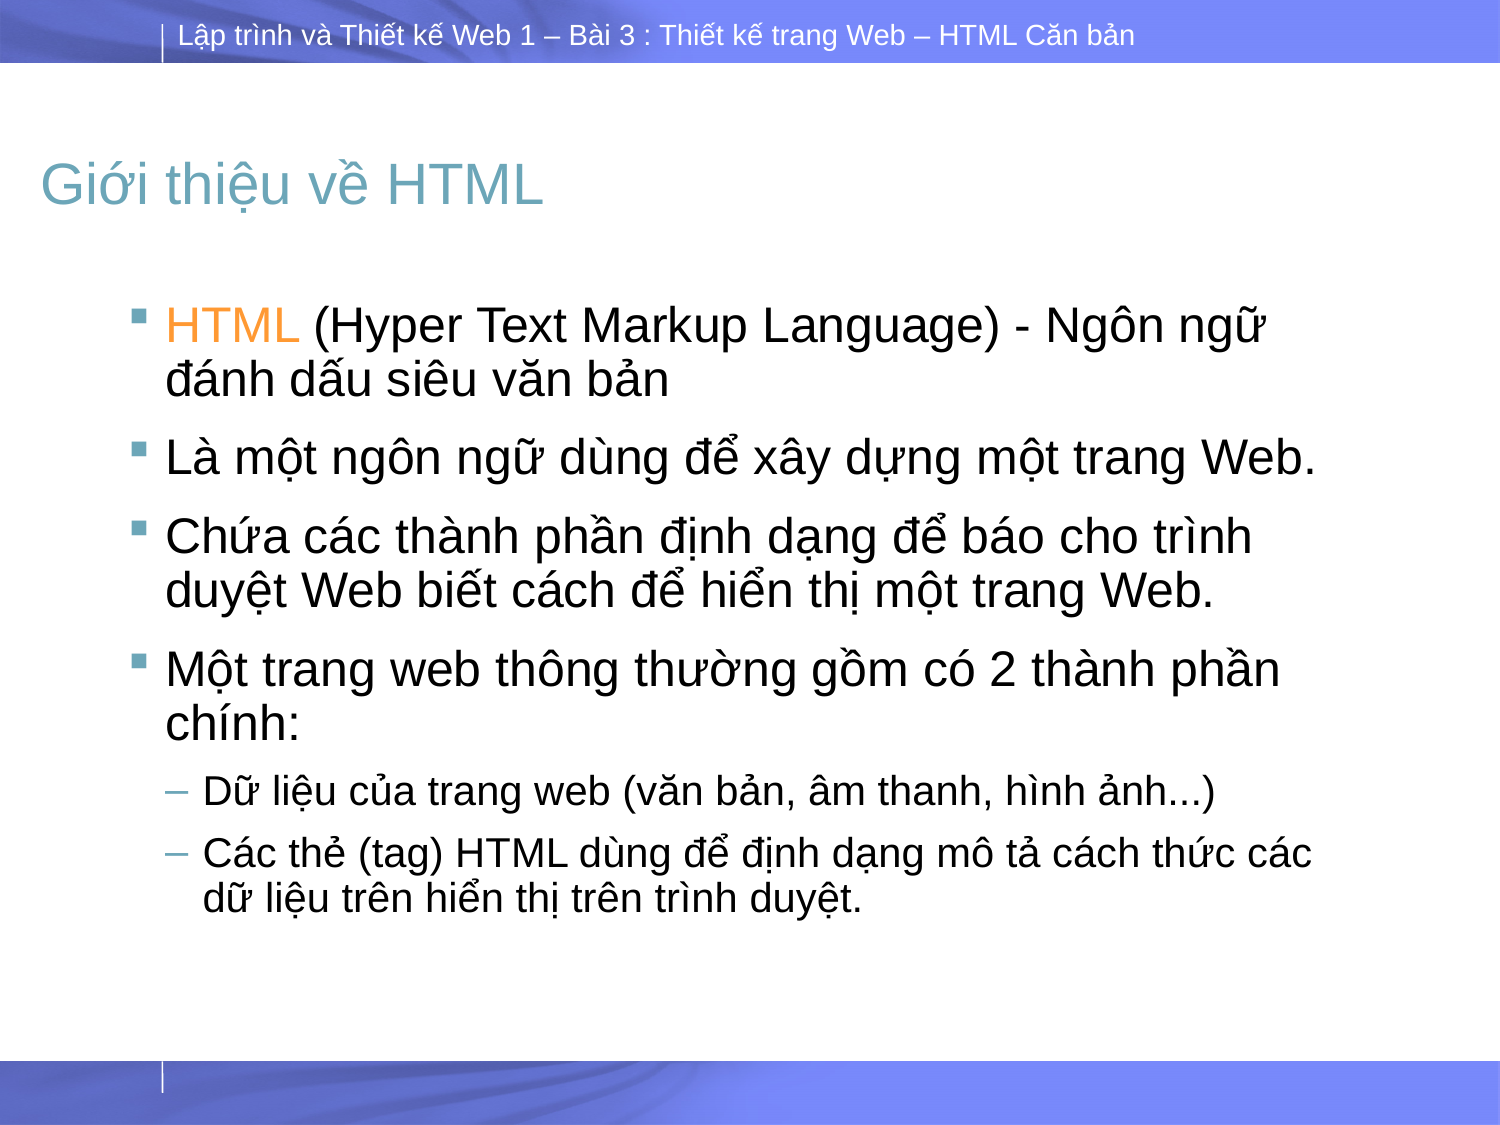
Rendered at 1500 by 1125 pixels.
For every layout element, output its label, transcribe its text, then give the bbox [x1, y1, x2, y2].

title Giới thiệu về HTML [25, 142, 1379, 225]
list HTML (Hyper Text Markup Language) - Ngôn ngữ đánh dấu siêu văn bản Là một ngôn ngữ dùng để xây dựng một trang Web. Chứa các thành phần định dạng để báo cho trình duyệt Web biết cách để hiển thị một trang Web. Một trang web thông thường gồm có 2 thành phần chính: Dữ liệu của trang web (văn bản, âm thanh, hình ảnh...) Các thẻ (tag) HTML dùng để định dạng mô tả cách thức các dữ liệu trên hiển thị trên trình duyệt. [112, 291, 1389, 932]
picture [0, 0, 1500, 63]
picture [0, 1061, 1500, 1125]
